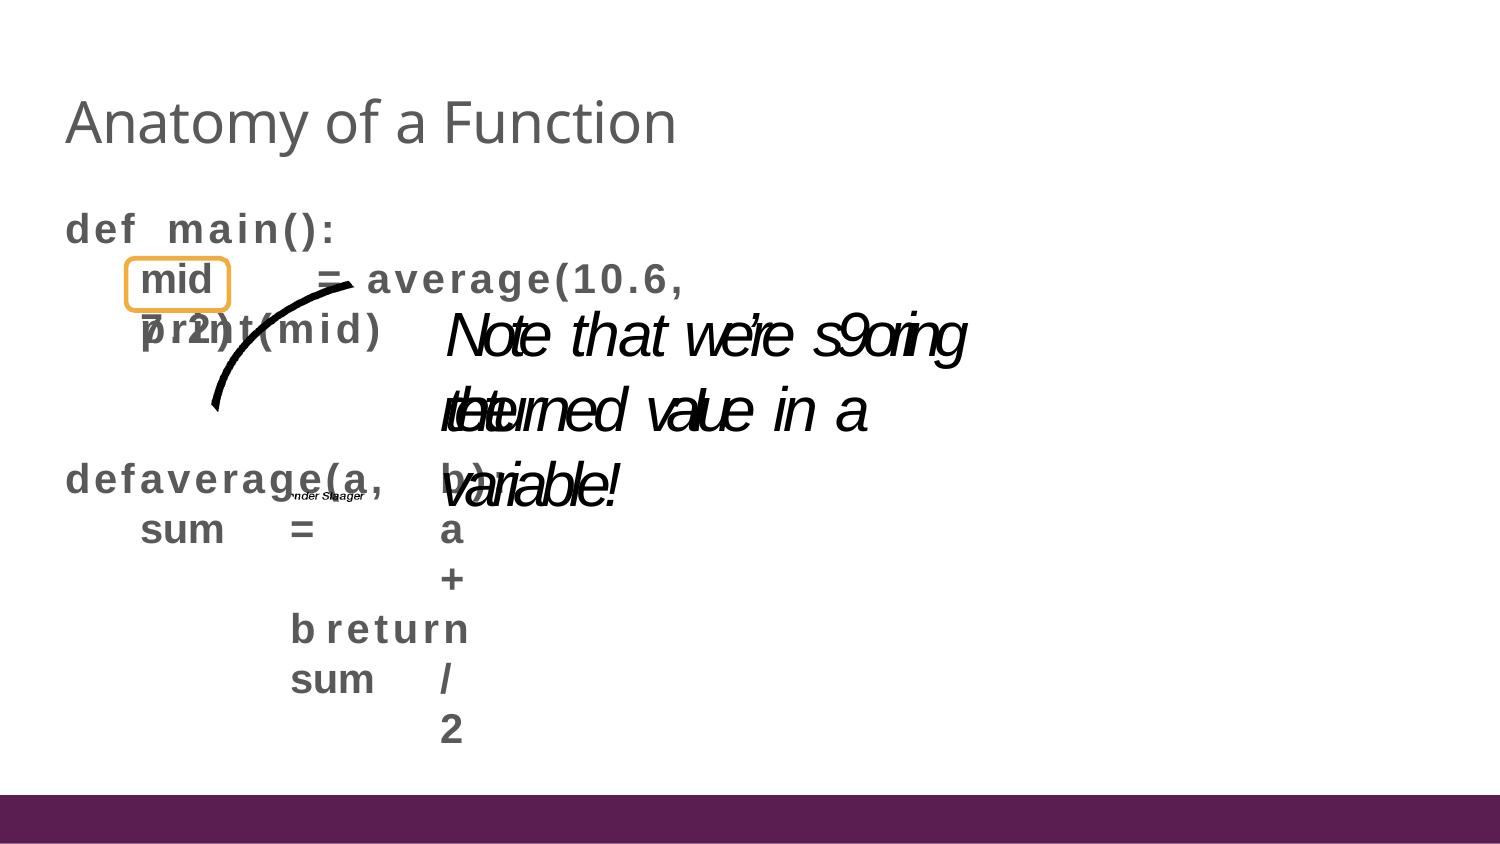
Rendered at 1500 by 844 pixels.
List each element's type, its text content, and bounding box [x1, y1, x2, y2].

text_box returned vaIue in a variable! [493, 366, 1030, 519]
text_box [123, 224, 488, 531]
text_box Note that we’re s9oring the [493, 291, 1025, 366]
text_box def main(): mid = average(10.6, 7.2) [63, 199, 743, 352]
text_box def average(a, b): sum = a + b return sum / 2 [63, 449, 518, 752]
title Anatomy of a Function [63, 82, 703, 199]
